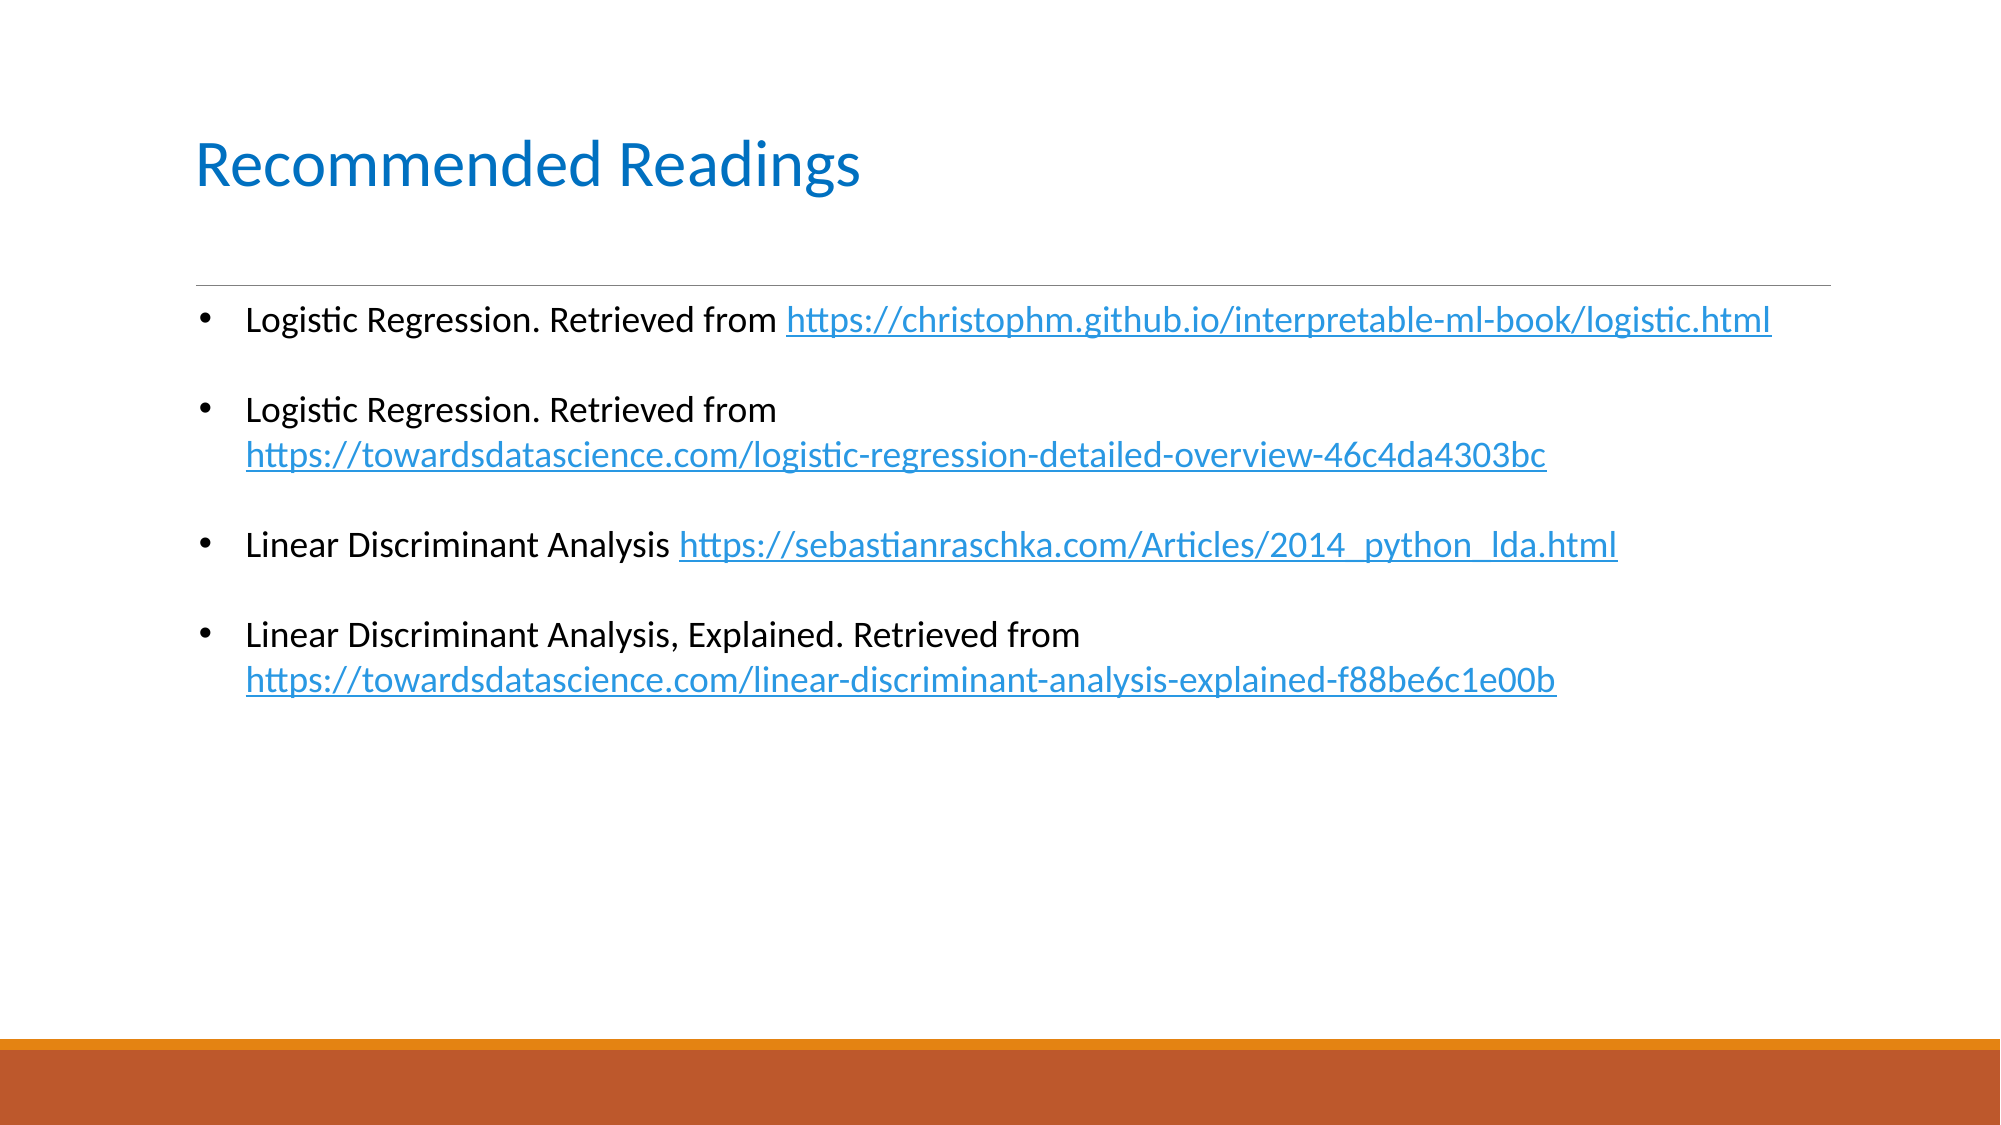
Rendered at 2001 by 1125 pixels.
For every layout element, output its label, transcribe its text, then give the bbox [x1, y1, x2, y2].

list Logistic Regression. Retrieved from https://christophm.github.io/interpretable-ml-book/logistic.html Logistic Regression. Retrieved from https://towardsdatascience.com/logistic-regression-detailed-overview-46c4da4303bc Linear Discriminant Analysis https://sebastianraschka.com/Articles/2014_python_lda.html Linear Discriminant Analysis, Explained. Retrieved from https://towardsdatascience.com/linear-discriminant-analysis-explained-f88be6c1e00b [180, 287, 1830, 948]
title Recommended Readings [180, 47, 1830, 285]
